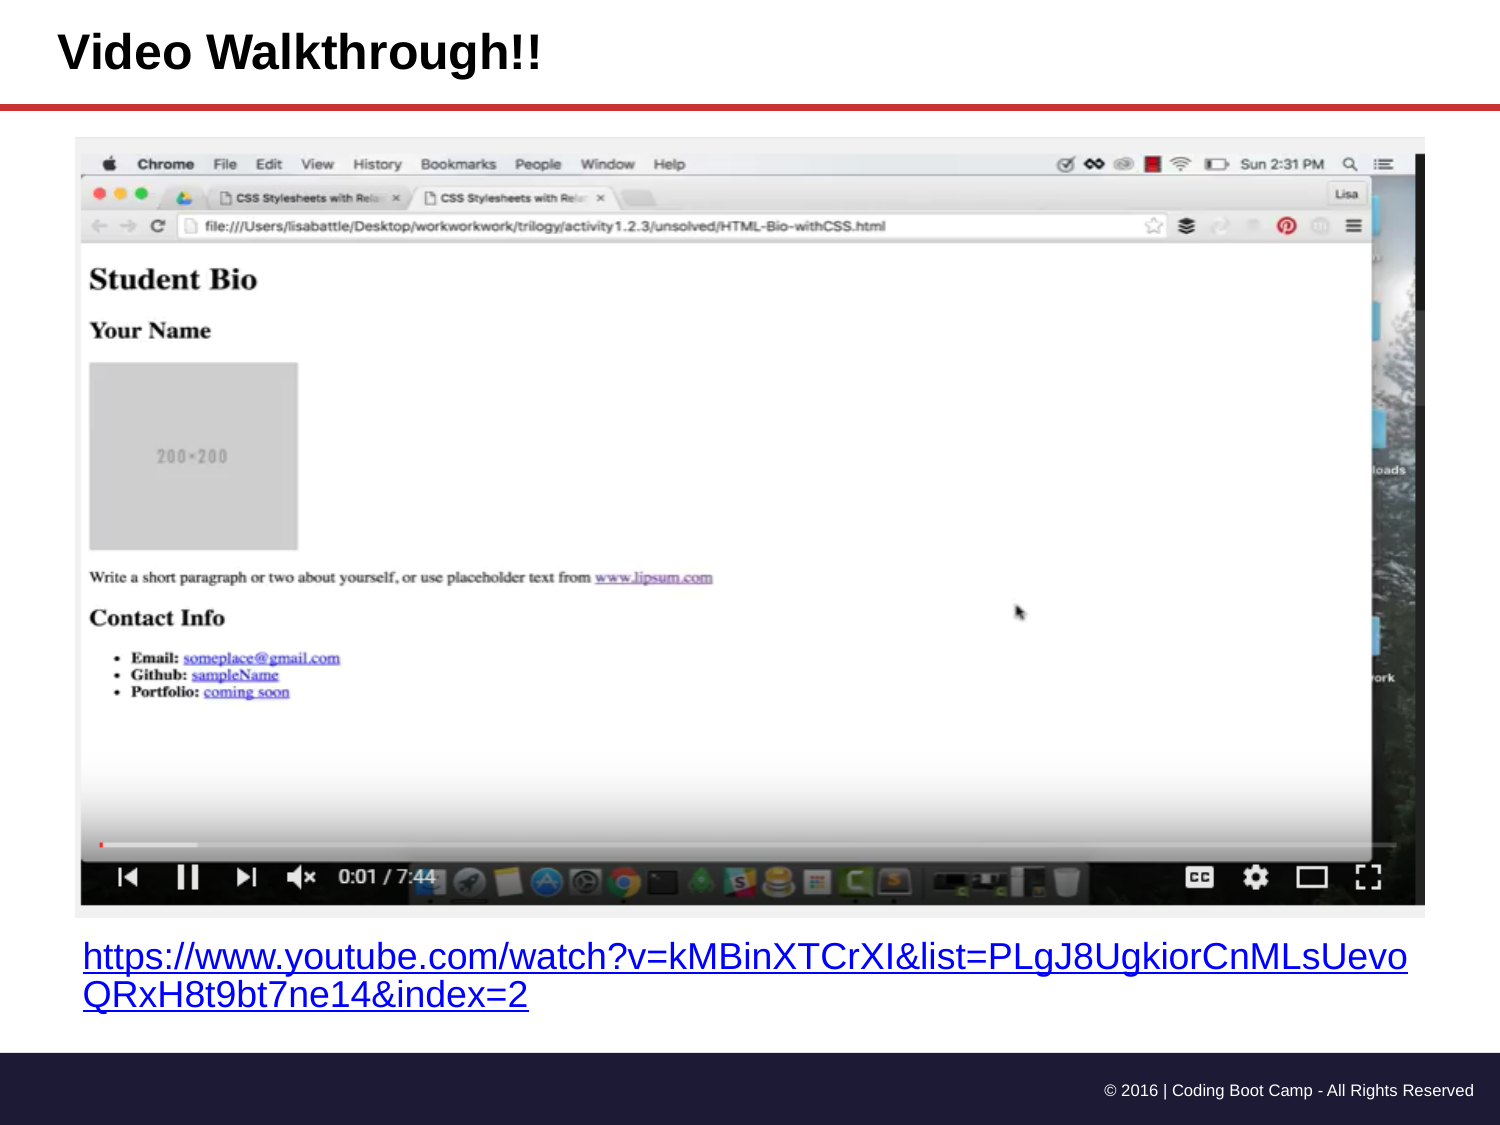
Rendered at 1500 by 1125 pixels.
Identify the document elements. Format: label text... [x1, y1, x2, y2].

title Video Walkthrough!! [49, 0, 948, 108]
picture [74, 137, 1426, 918]
text_box https://www.youtube.com/watch?v=kMBinXTCrXI&list=PLgJ8UgkiorCnMLsUevoQRxH8t9bt7ne14&index=2 [74, 924, 1425, 985]
